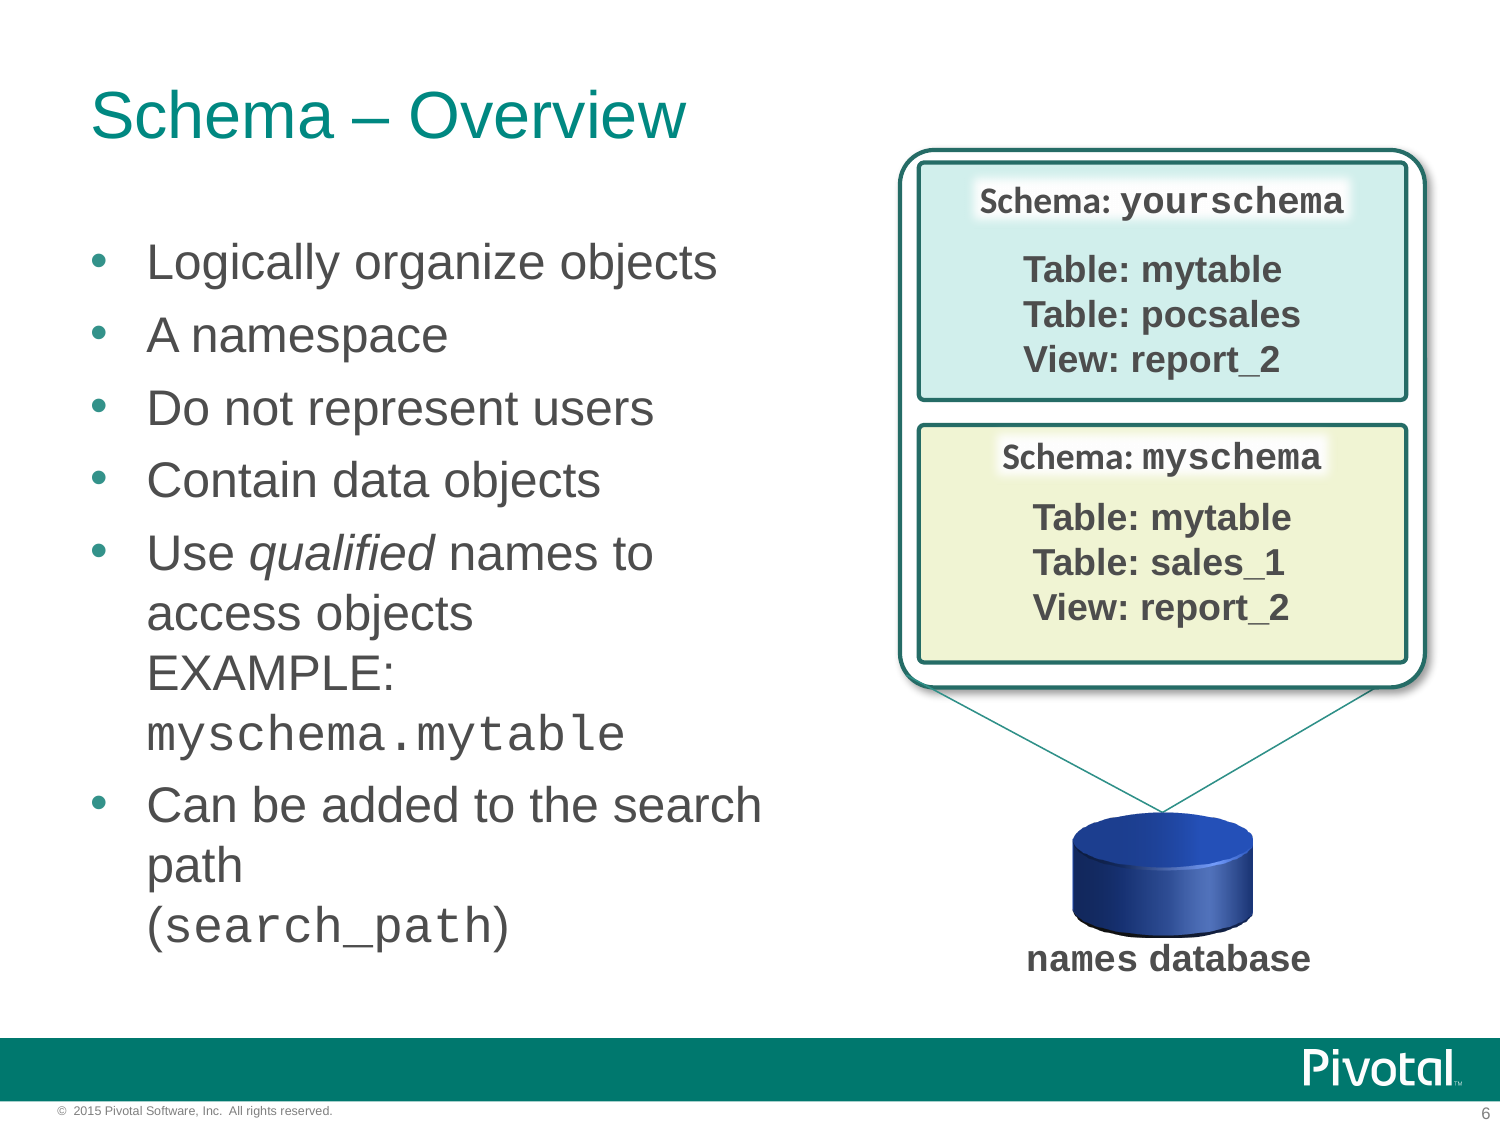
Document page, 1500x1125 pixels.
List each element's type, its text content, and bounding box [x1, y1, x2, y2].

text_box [899, 149, 1426, 976]
list Logically organize objects A namespace Do not represent users Contain data objects Use qualified names to access objects EXAMPLE: myschema.mytable Can be added to the search path (search_path) [75, 149, 797, 893]
picture [1304, 1049, 1462, 1086]
title Schema – Overview [75, 18, 1425, 206]
